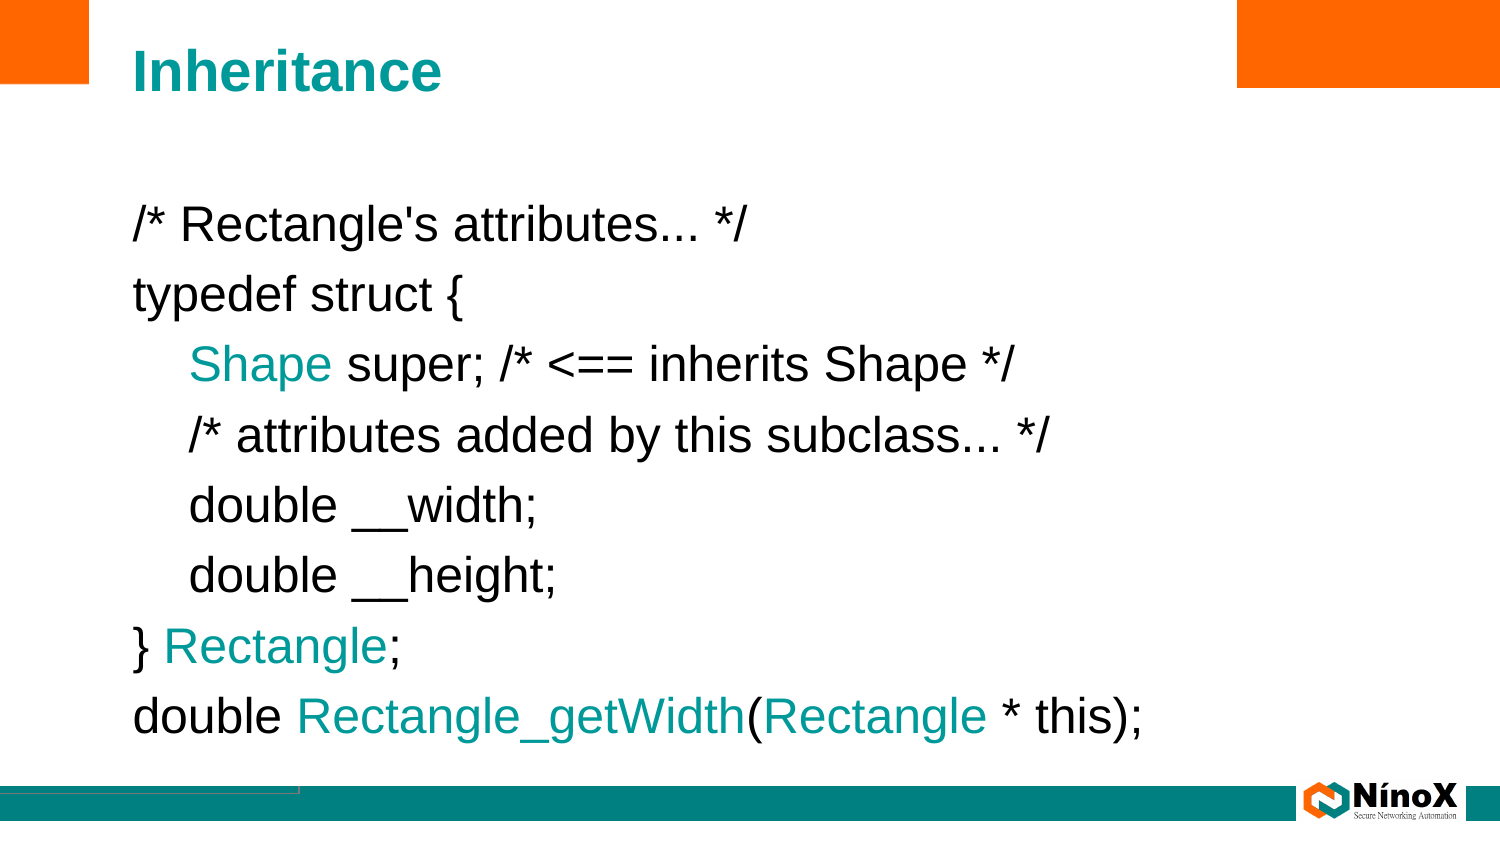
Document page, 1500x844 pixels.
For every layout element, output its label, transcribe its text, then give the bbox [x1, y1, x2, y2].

title Inheritance [132, 33, 1211, 107]
list /* Rectangle's attributes... */ typedef struct { Shape super; /* <== inherits Shape */ /* attributes added by this subclass... */ double __width; double __height; } Rectangle; double Rectangle_getWidth(Rectangle * this); [132, 190, 1468, 737]
picture [0, 0, 89, 86]
picture [0, 779, 1500, 822]
picture [1237, 0, 1500, 88]
